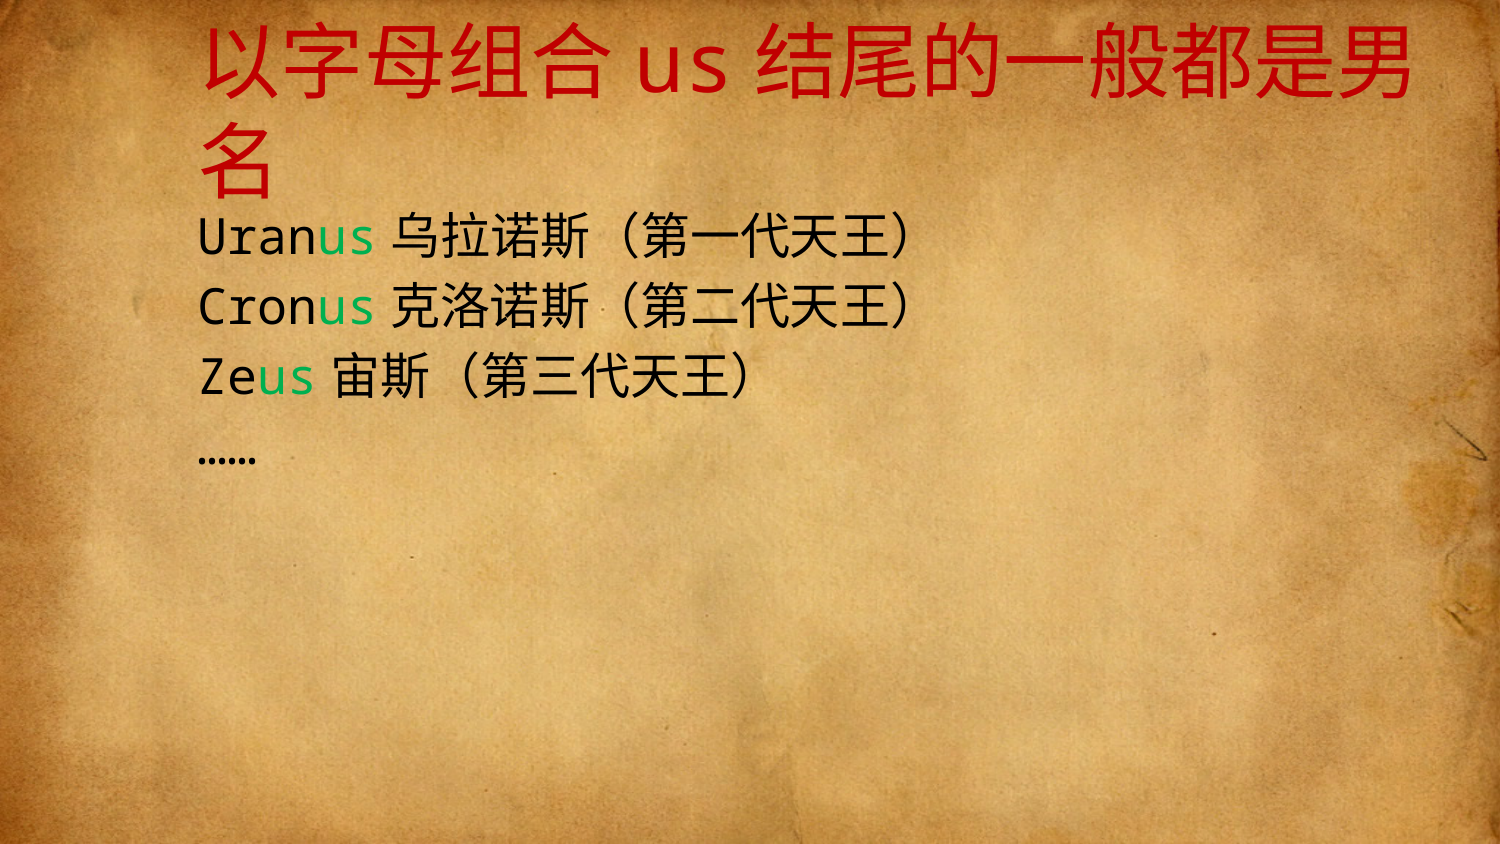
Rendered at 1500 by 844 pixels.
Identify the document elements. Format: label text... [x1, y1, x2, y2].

picture [0, 0, 1500, 844]
list Uranus乌拉诺斯（第一代天王） Cronus克洛诺斯（第二代天王） Zeus宙斯（第三代天王） …… [183, 196, 1425, 754]
title 以字母组合us结尾的一般都是男名 [183, 8, 1471, 210]
